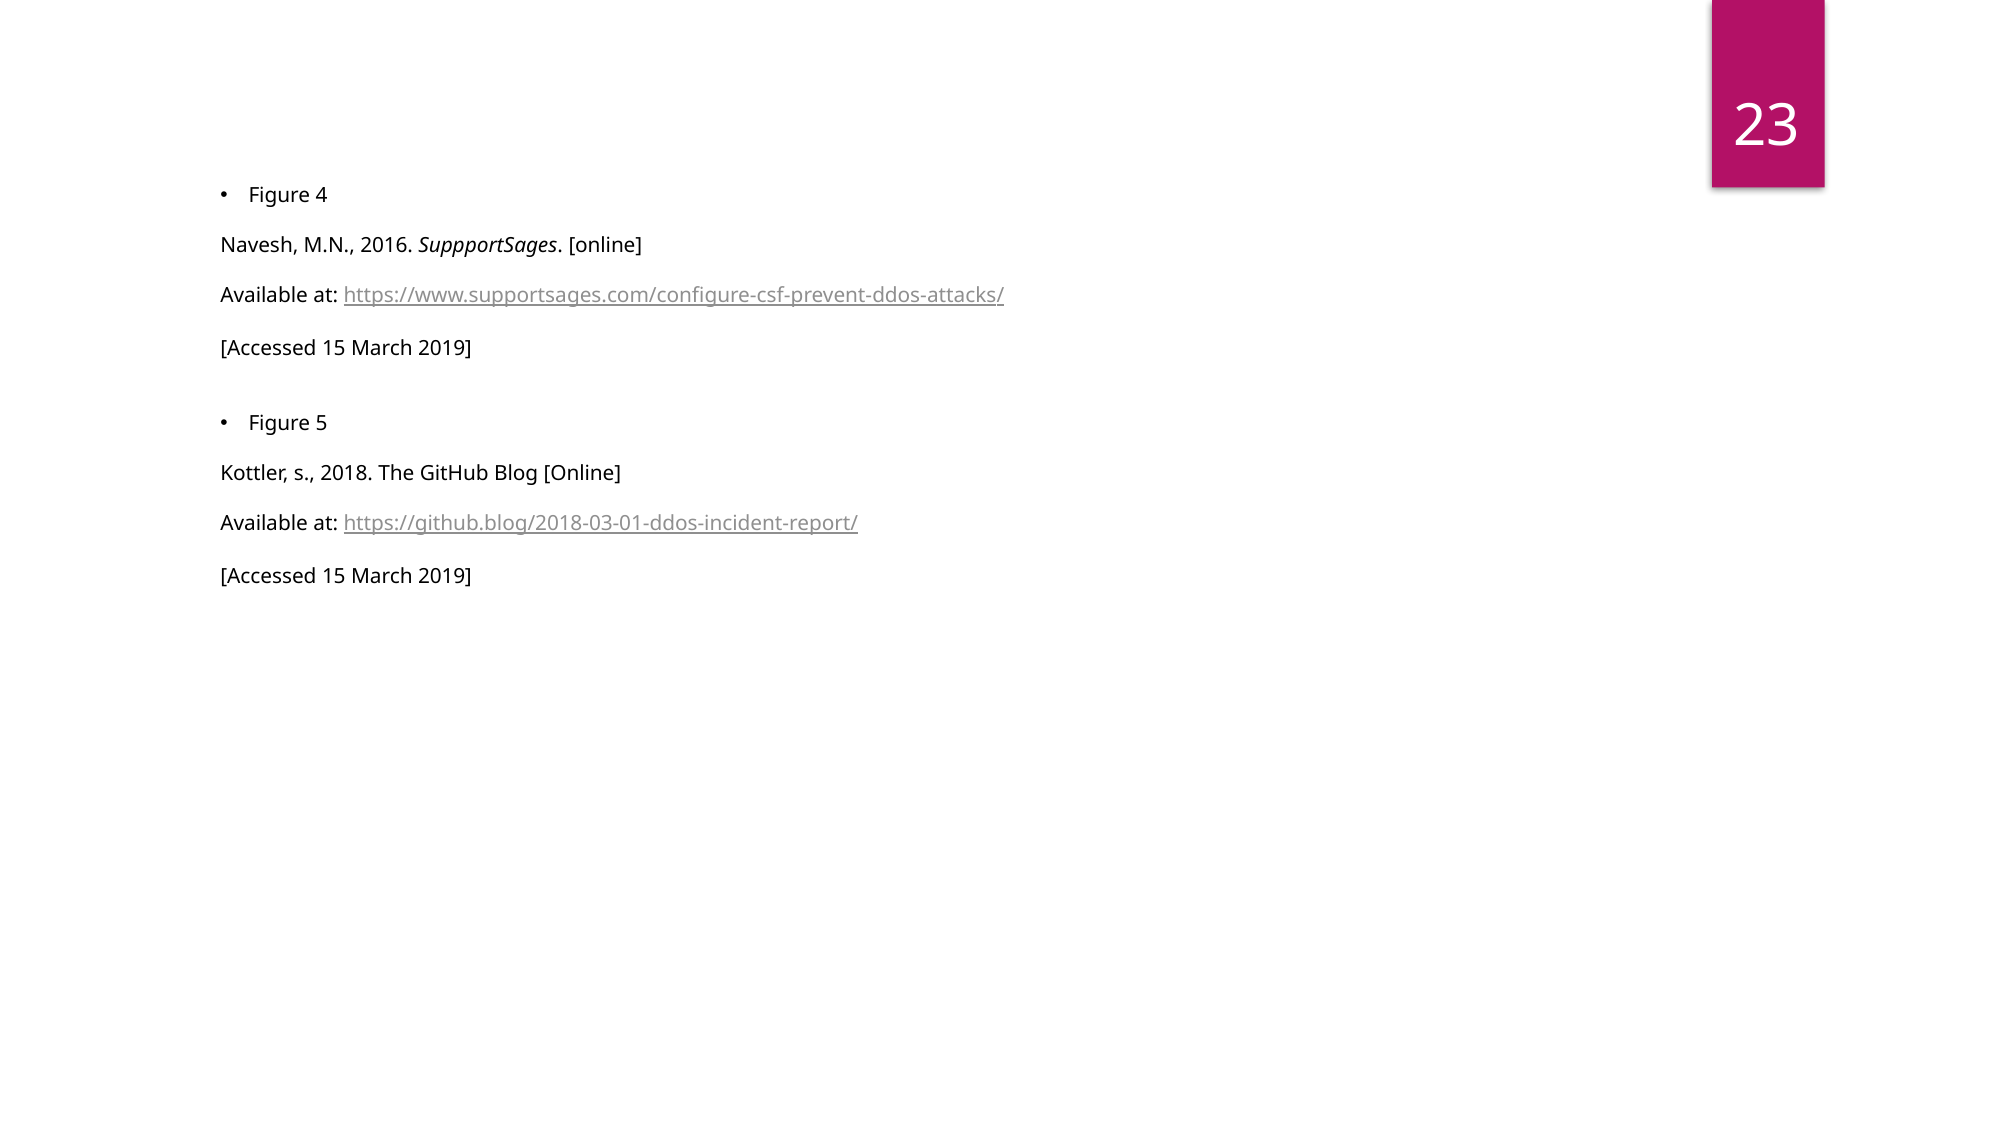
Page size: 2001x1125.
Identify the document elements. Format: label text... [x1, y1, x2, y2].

text_box Figure 4 Navesh, M.N., 2016. SuppportSages. [online] Available at: https://www.supportsages.com/configure-csf-prevent-ddos-attacks/ [Accessed 15 March 2019] Figure 5 Kottler, s., 2018. The GitHub Blog [Online] Available at: https://github.blog/2018-03-01-ddos-incident-report/ [Accessed 15 March 2019] [140, 174, 1918, 641]
slide_number 23 [1698, 48, 1836, 174]
